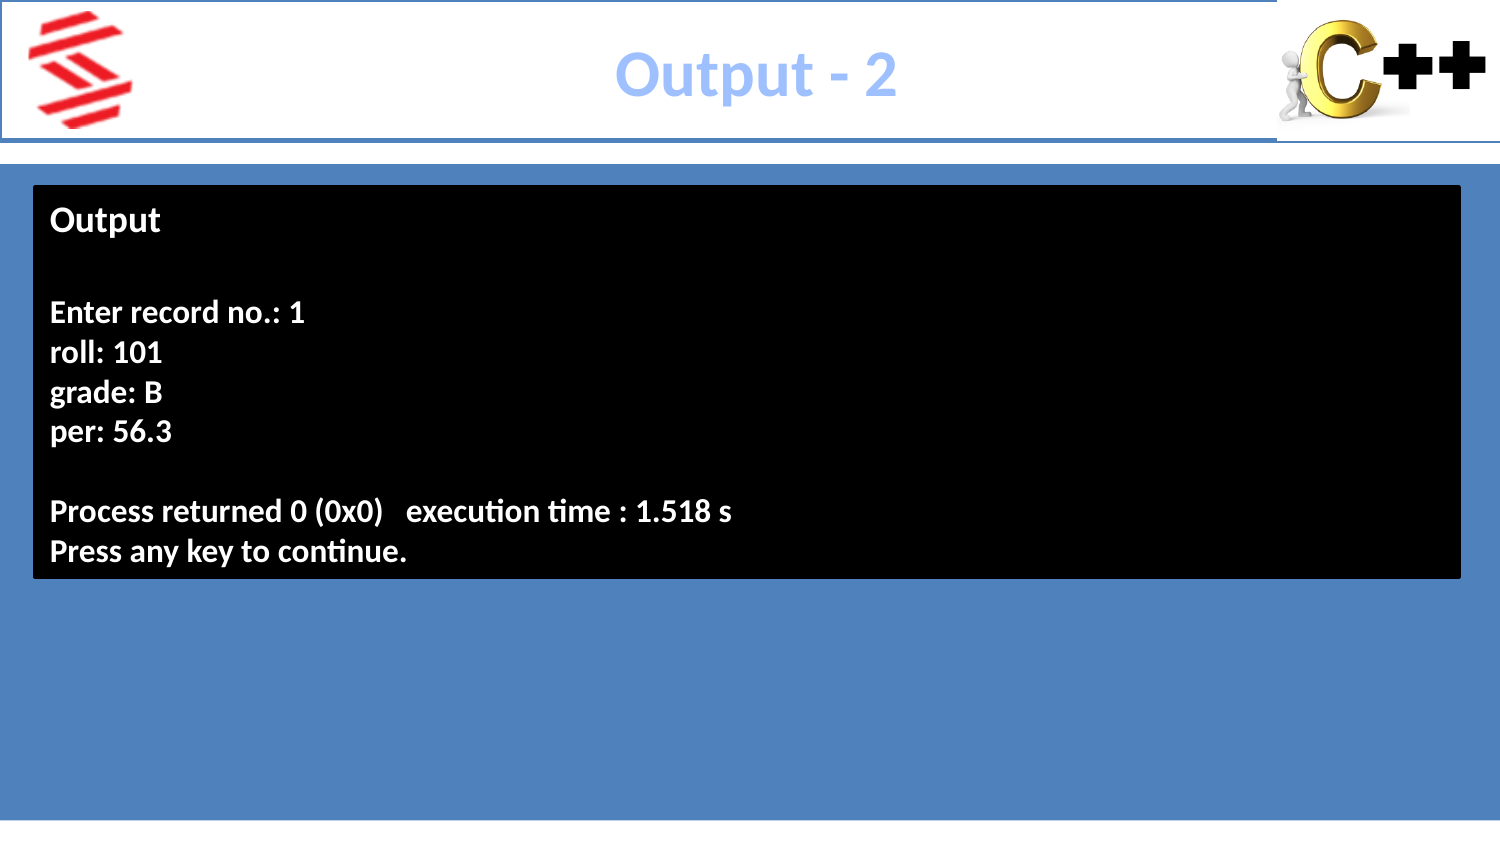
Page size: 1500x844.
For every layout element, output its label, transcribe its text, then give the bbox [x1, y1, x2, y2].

text_box Output Enter record no.: 1 roll: 101 grade: B per: 56.3 Process returned 0 (0x0) execution time : 1.518 s Press any key to continue. [33, 185, 1461, 579]
picture [23, 11, 141, 130]
list [0, 164, 1500, 844]
picture [1277, 0, 1500, 141]
title Output - 2 [0, 0, 1274, 143]
text_box [23, 175, 750, 272]
